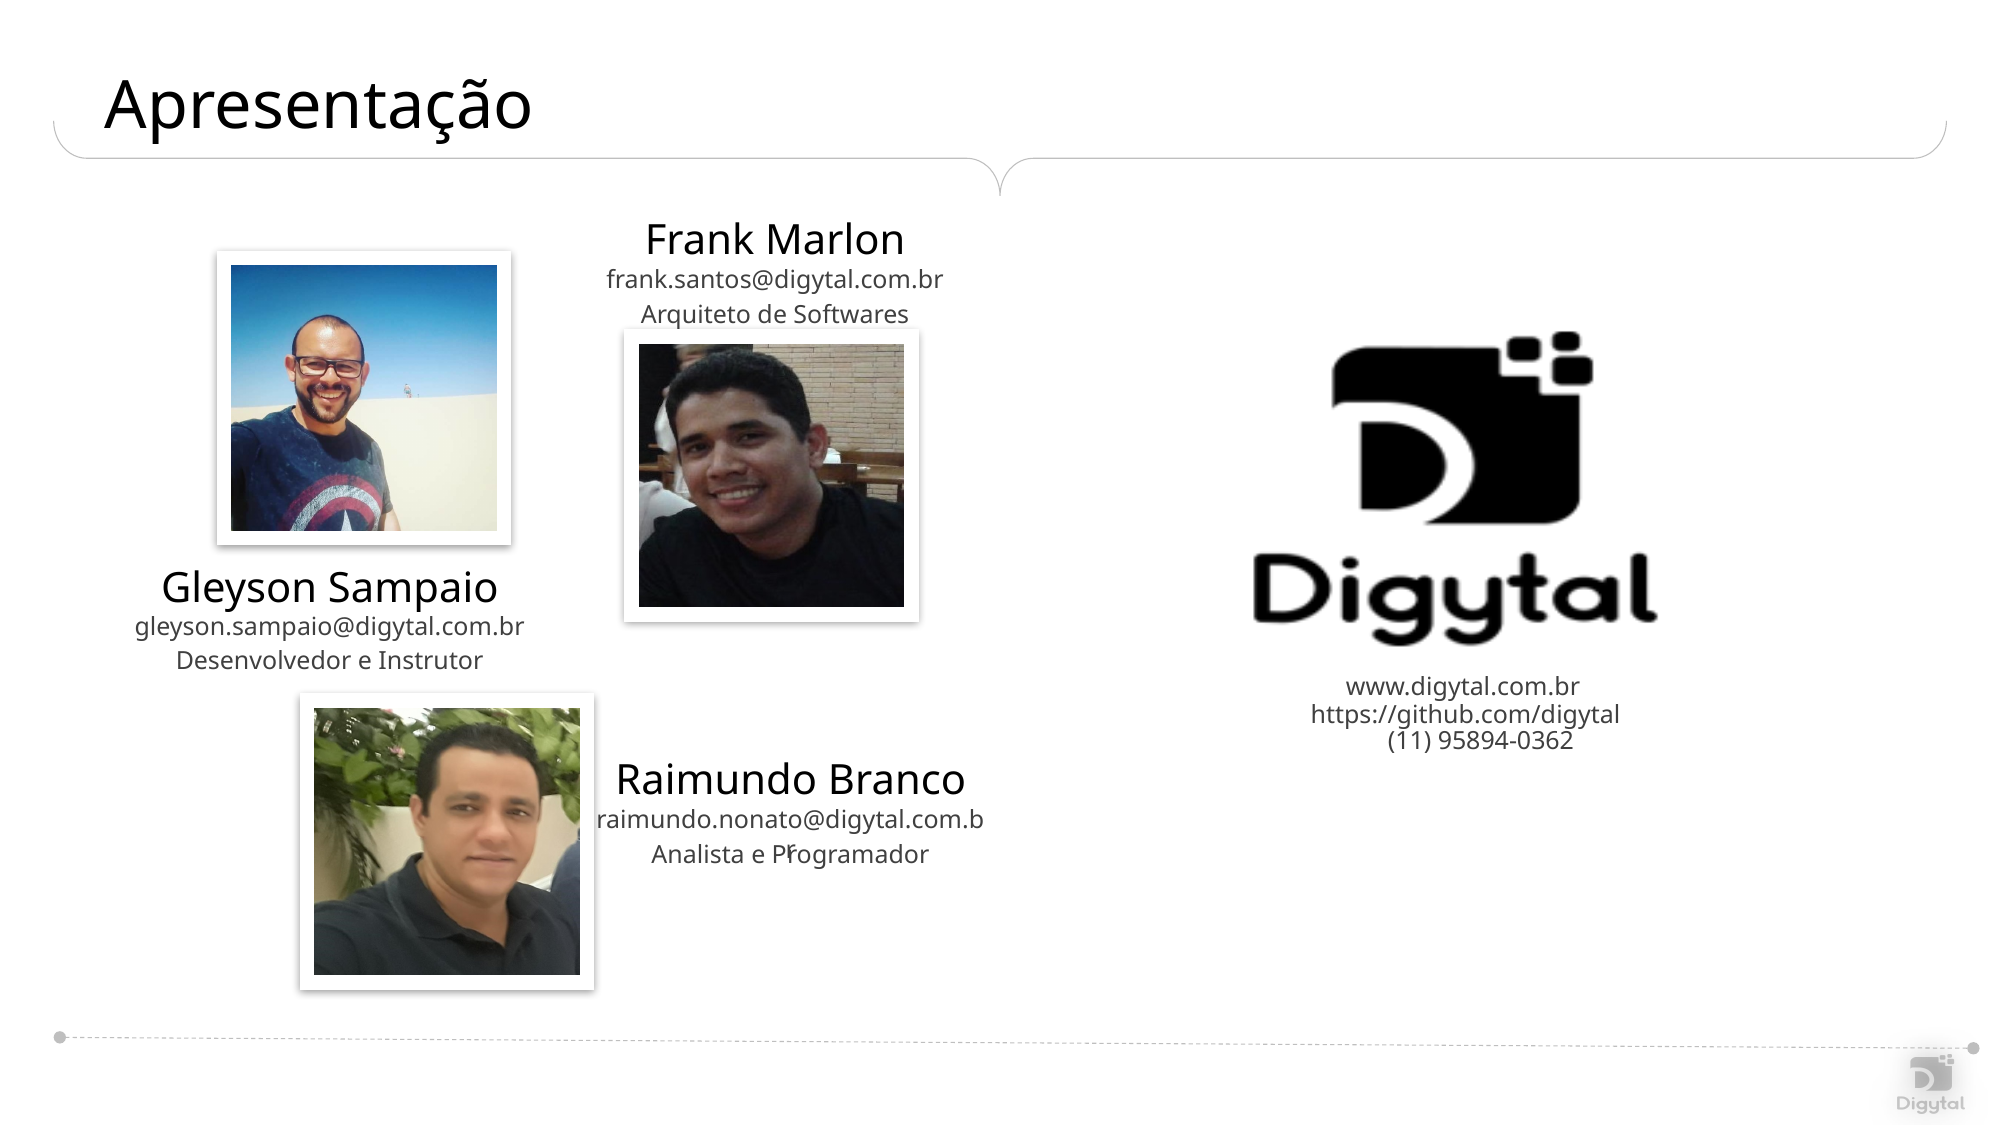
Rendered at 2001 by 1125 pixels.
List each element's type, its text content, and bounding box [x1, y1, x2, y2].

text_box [579, 213, 971, 338]
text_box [595, 752, 987, 878]
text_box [59, 1037, 1974, 1049]
picture [1201, 285, 1712, 694]
text_box [53, 120, 1947, 196]
title Apresentação [104, 70, 1932, 120]
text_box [1259, 694, 1685, 770]
title Apresentação [1031, 154, 1932, 160]
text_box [134, 560, 526, 683]
picture [231, 265, 497, 531]
picture [314, 707, 580, 976]
picture [1897, 1054, 1965, 1114]
picture [638, 343, 905, 608]
